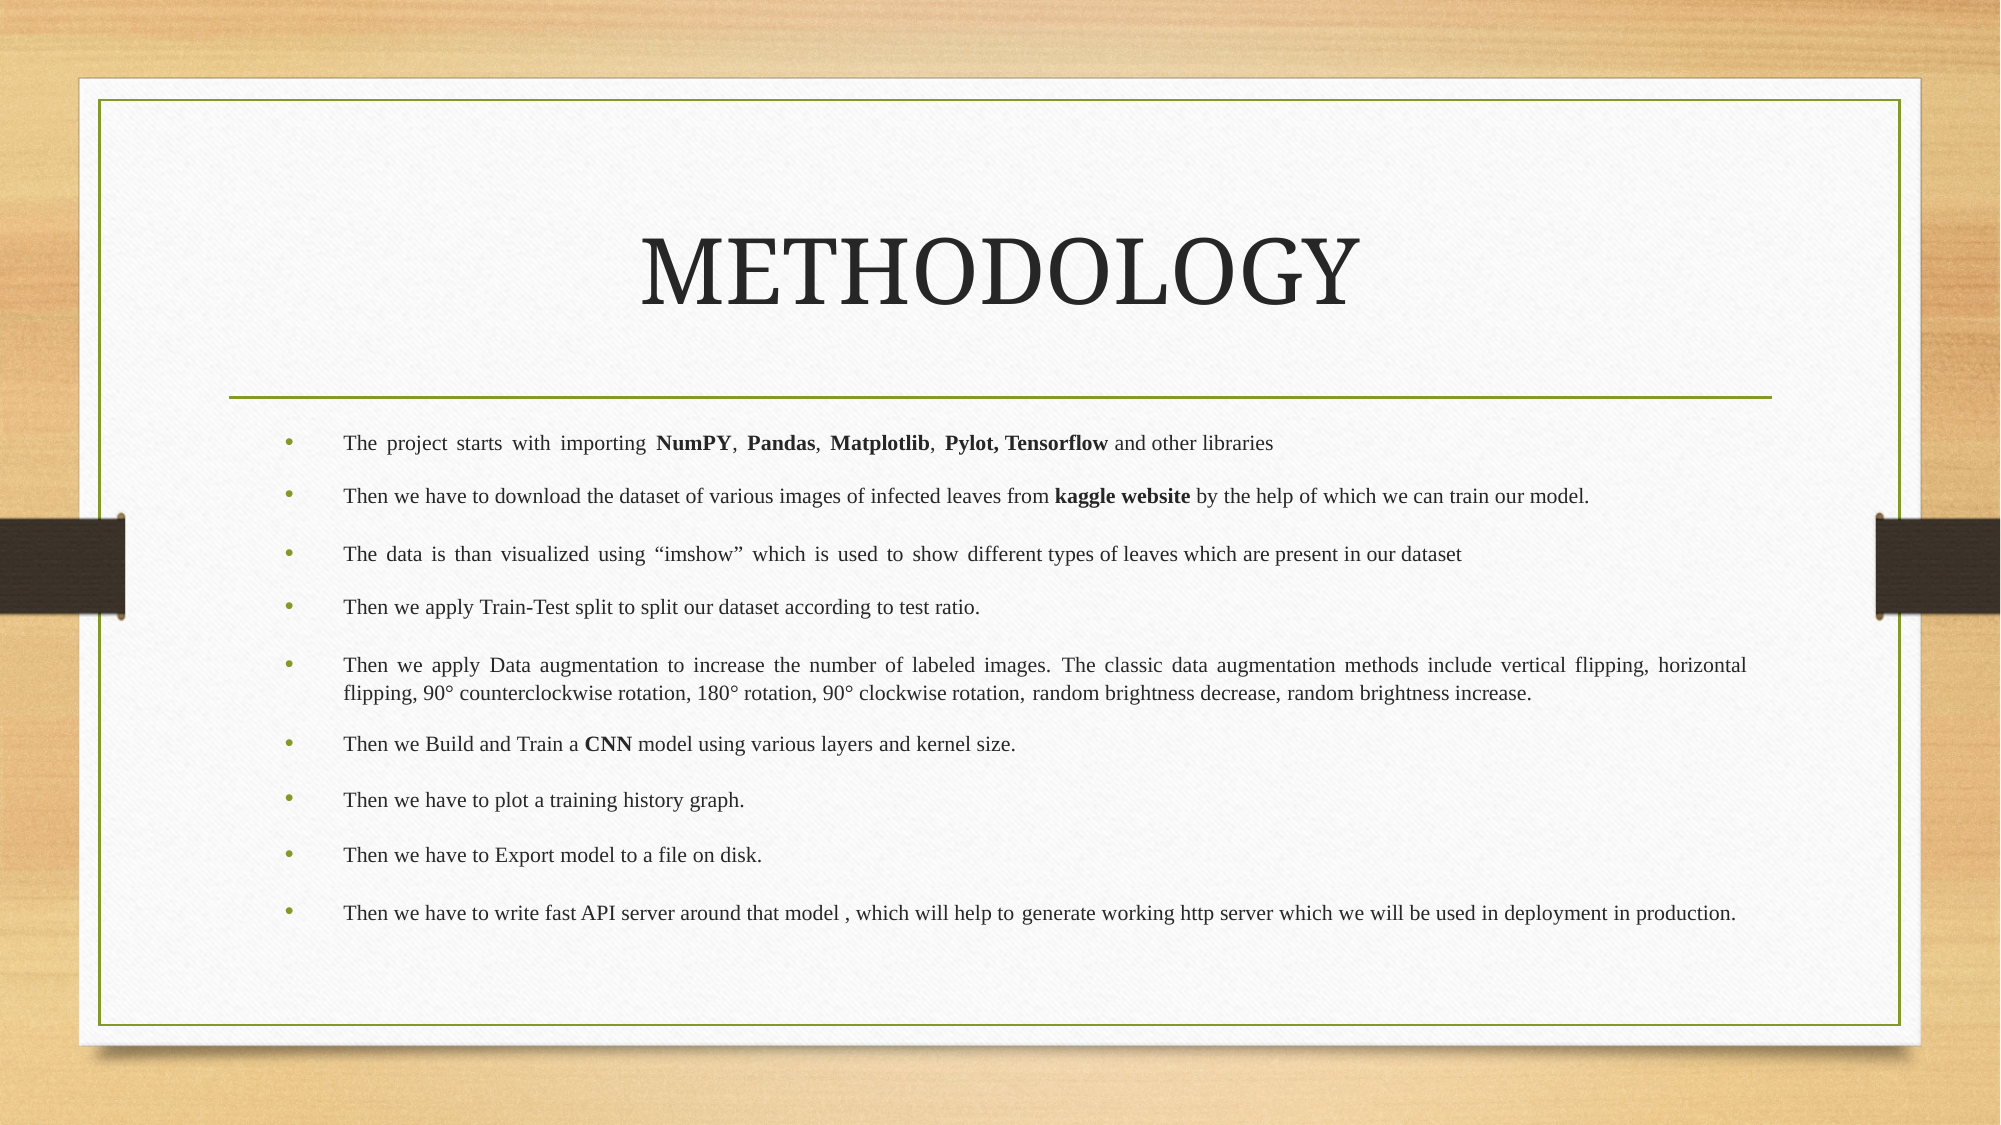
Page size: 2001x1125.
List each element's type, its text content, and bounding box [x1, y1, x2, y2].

list The project starts with importing NumPY, Pandas, Matplotlib, Pylot, Tensorflow and other libraries Then we have to download the dataset of various images of infected leaves from kaggle website by the help of which we can train our model. The data is than visualized using “imshow” which is used to show different types of leaves which are present in our dataset Then we apply Train-Test split to split our dataset according to test ratio. Then we apply Data augmentation to increase the number of labeled images. The classic data augmentation methods include vertical flipping, horizontal flipping, 90° counterclockwise rotation, 180° rotation, 90° clockwise rotation, random brightness decrease, random brightness increase. Then we Build and Train a CNN model using various layers and kernel size. Then we have to plot a training history graph. Then we have to Export model to a file on disk. Then we have to write fast API server around that model , which will help to generate working http server which we will be used in deployment in production. [212, 419, 1788, 964]
picture [0, 0, 2001, 1125]
title METHODOLOGY [212, 161, 1788, 375]
